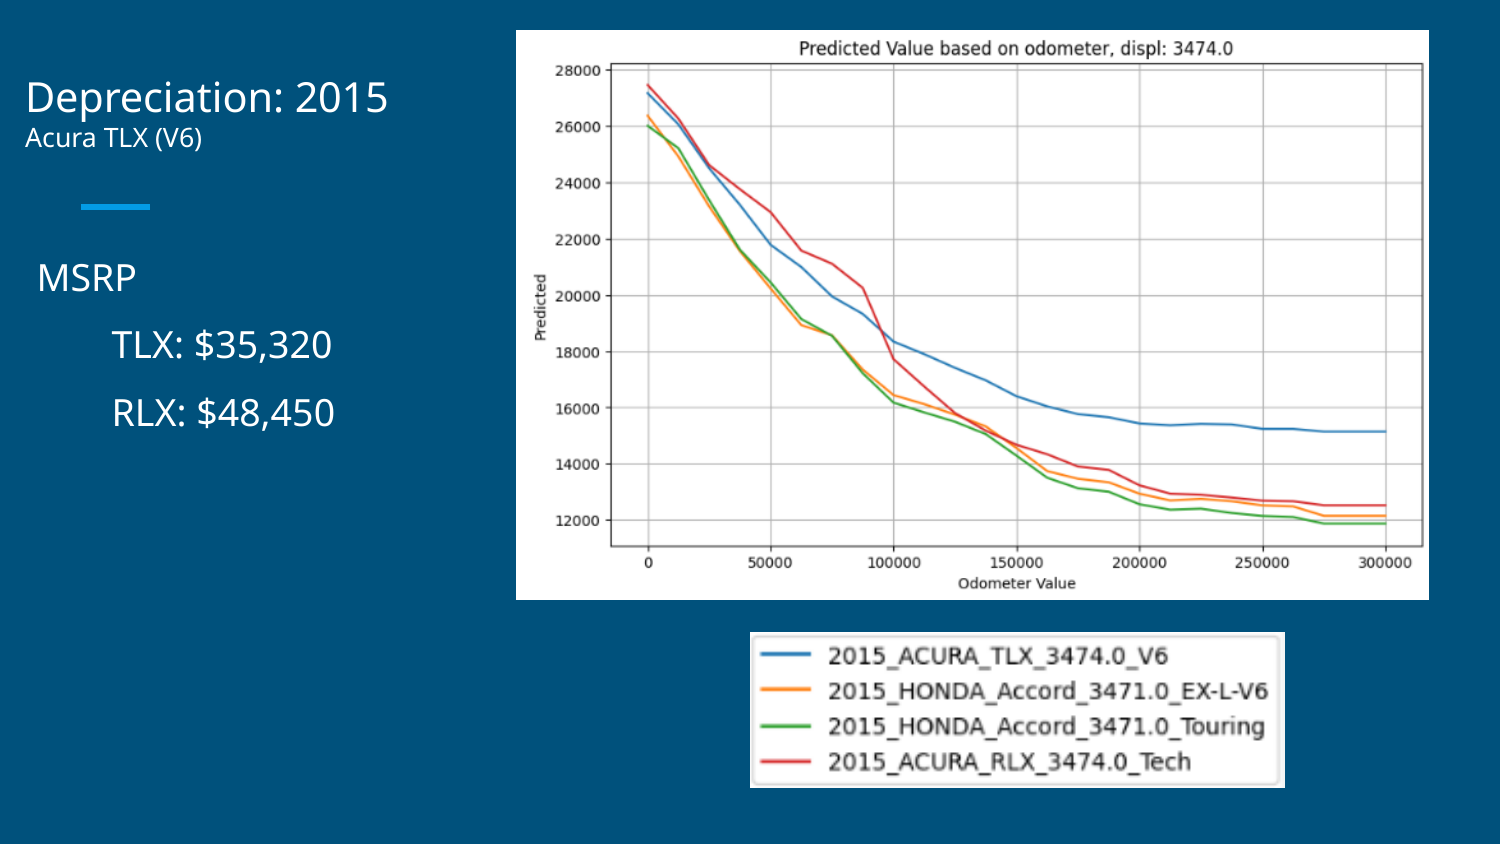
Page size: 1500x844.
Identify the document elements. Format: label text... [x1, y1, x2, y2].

picture [751, 633, 1284, 787]
picture [517, 31, 1428, 599]
list MSRP TLX: $35,320 RLX: $48,450 [21, 242, 410, 564]
title Depreciation: 2015 Acura TLX (V6) [10, 42, 421, 168]
